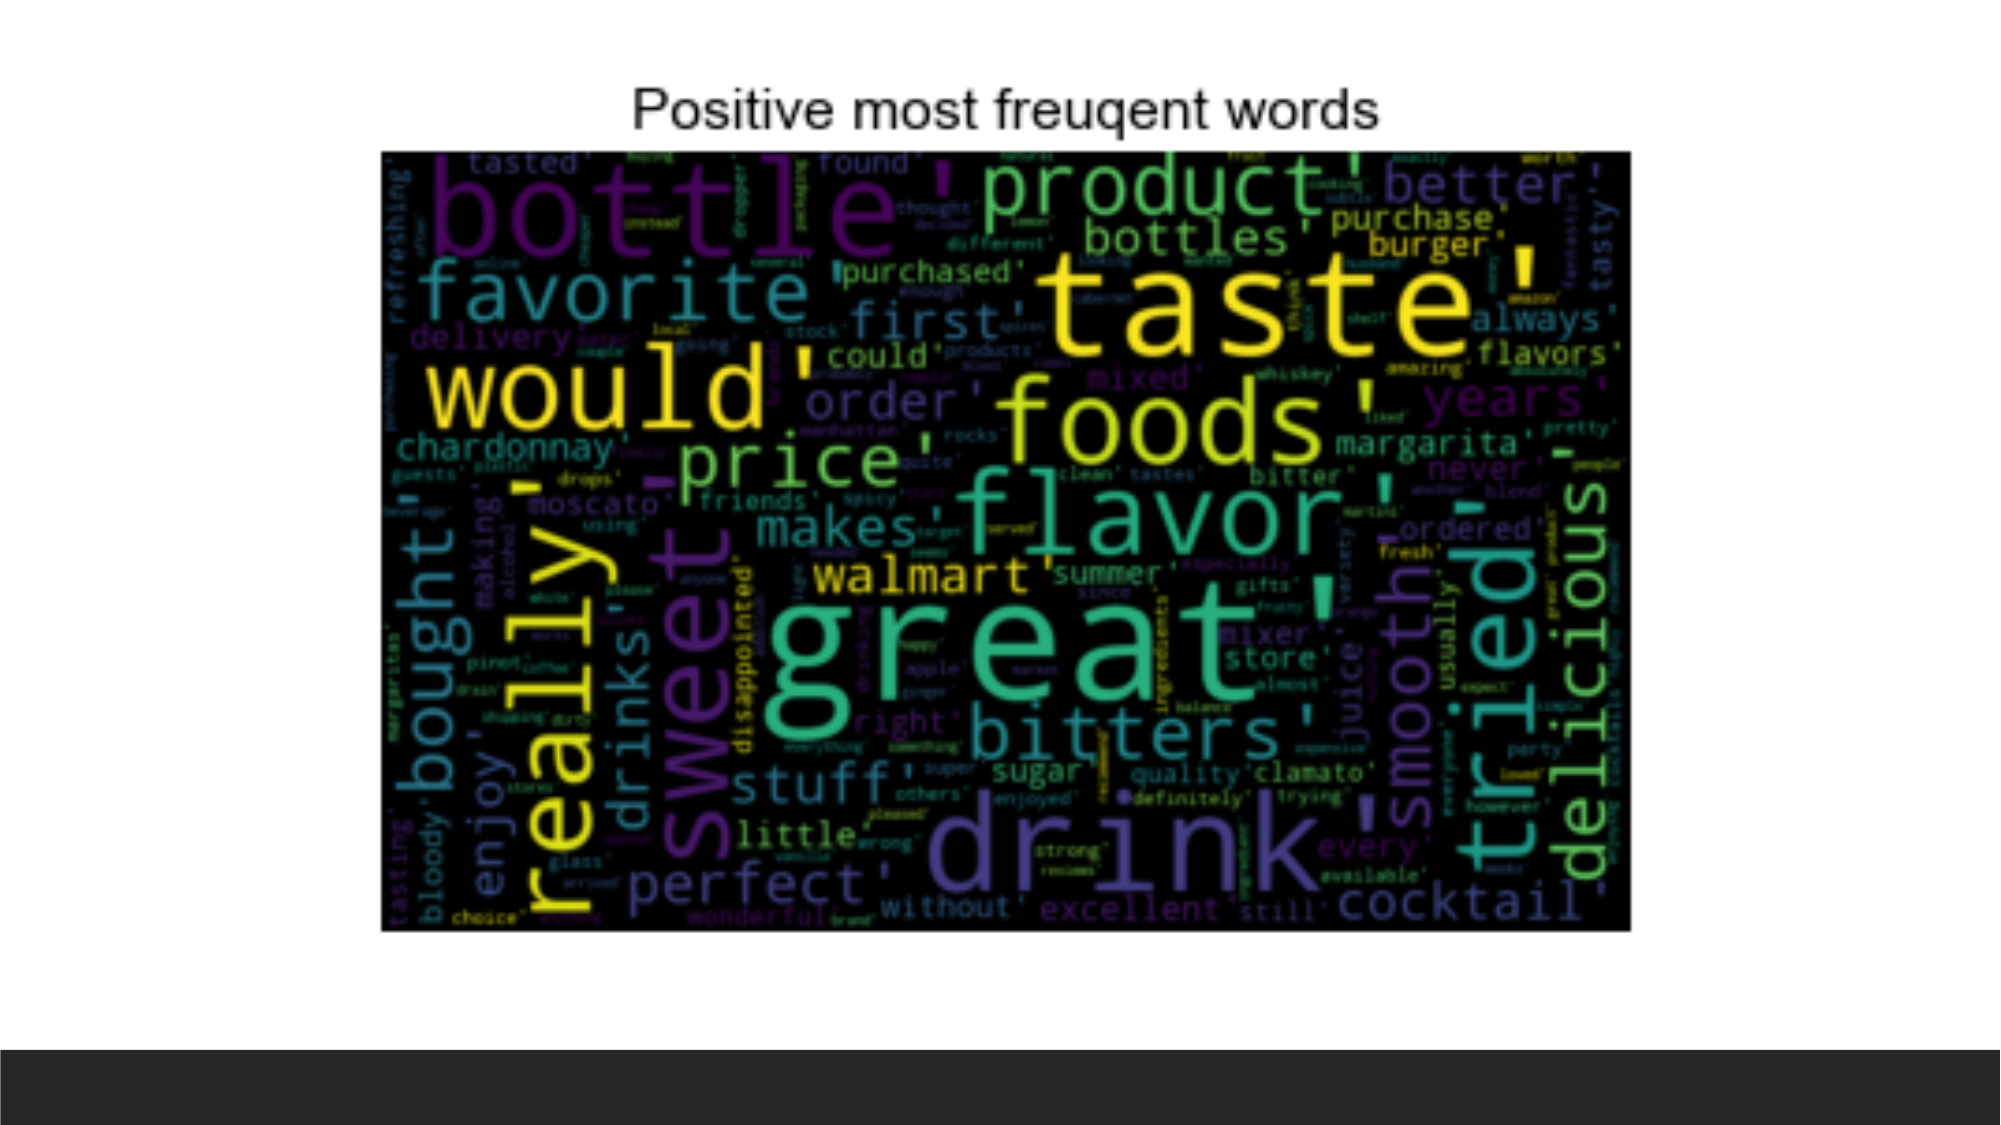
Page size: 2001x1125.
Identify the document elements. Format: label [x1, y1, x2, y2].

picture [307, 66, 1693, 974]
